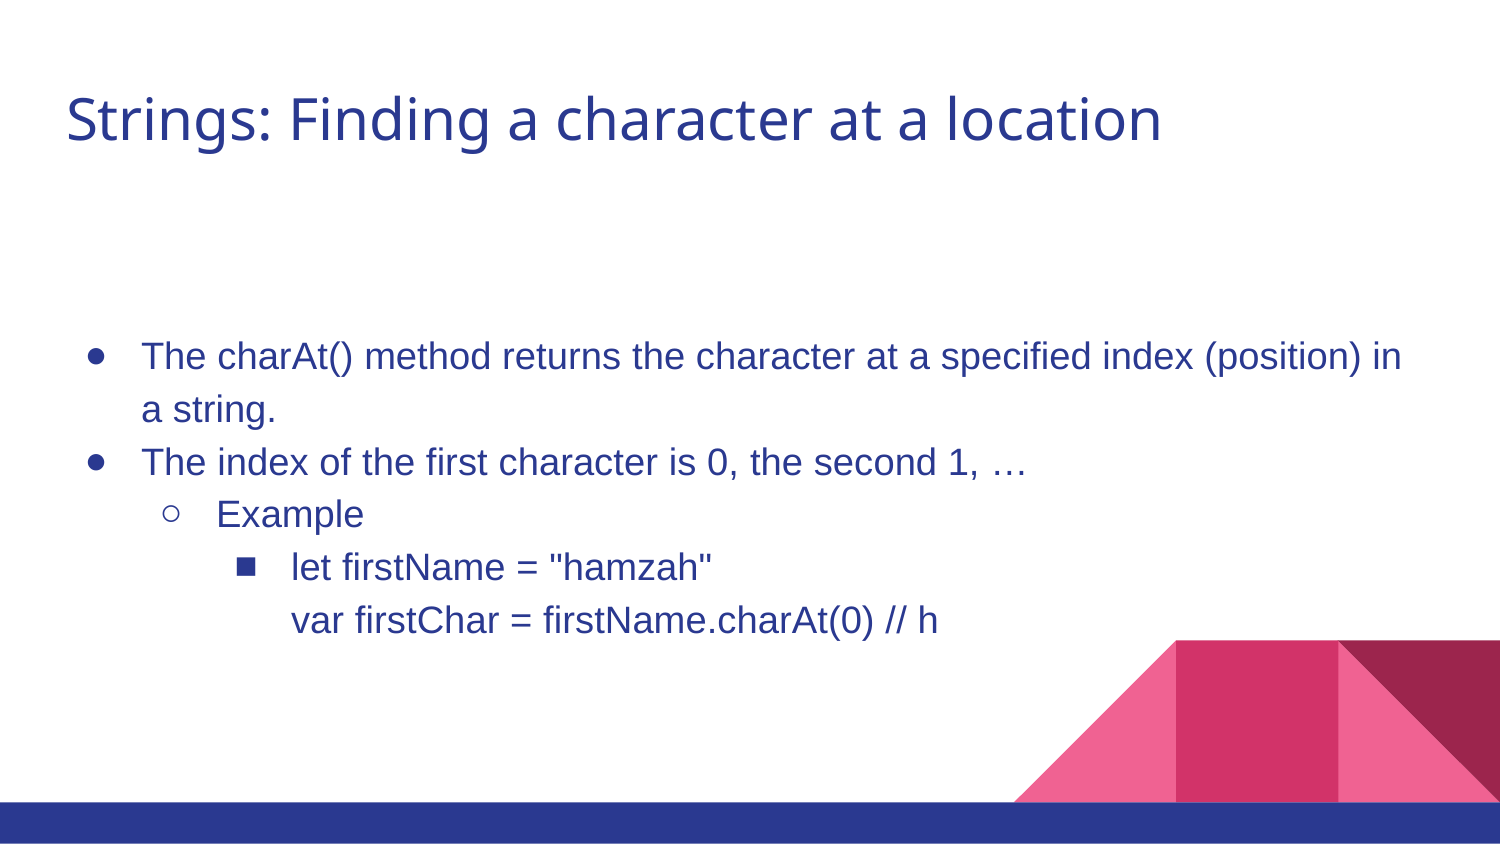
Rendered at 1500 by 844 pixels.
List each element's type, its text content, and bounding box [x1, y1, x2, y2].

title Strings: Finding a character at a location [51, 67, 1470, 167]
list The charAt() method returns the character at a specified index (position) in a string. The index of the first character is 0, the second 1, … Example let firstName = "hamzah" var firstChar = firstName.charAt(0) // h [51, 167, 1449, 799]
